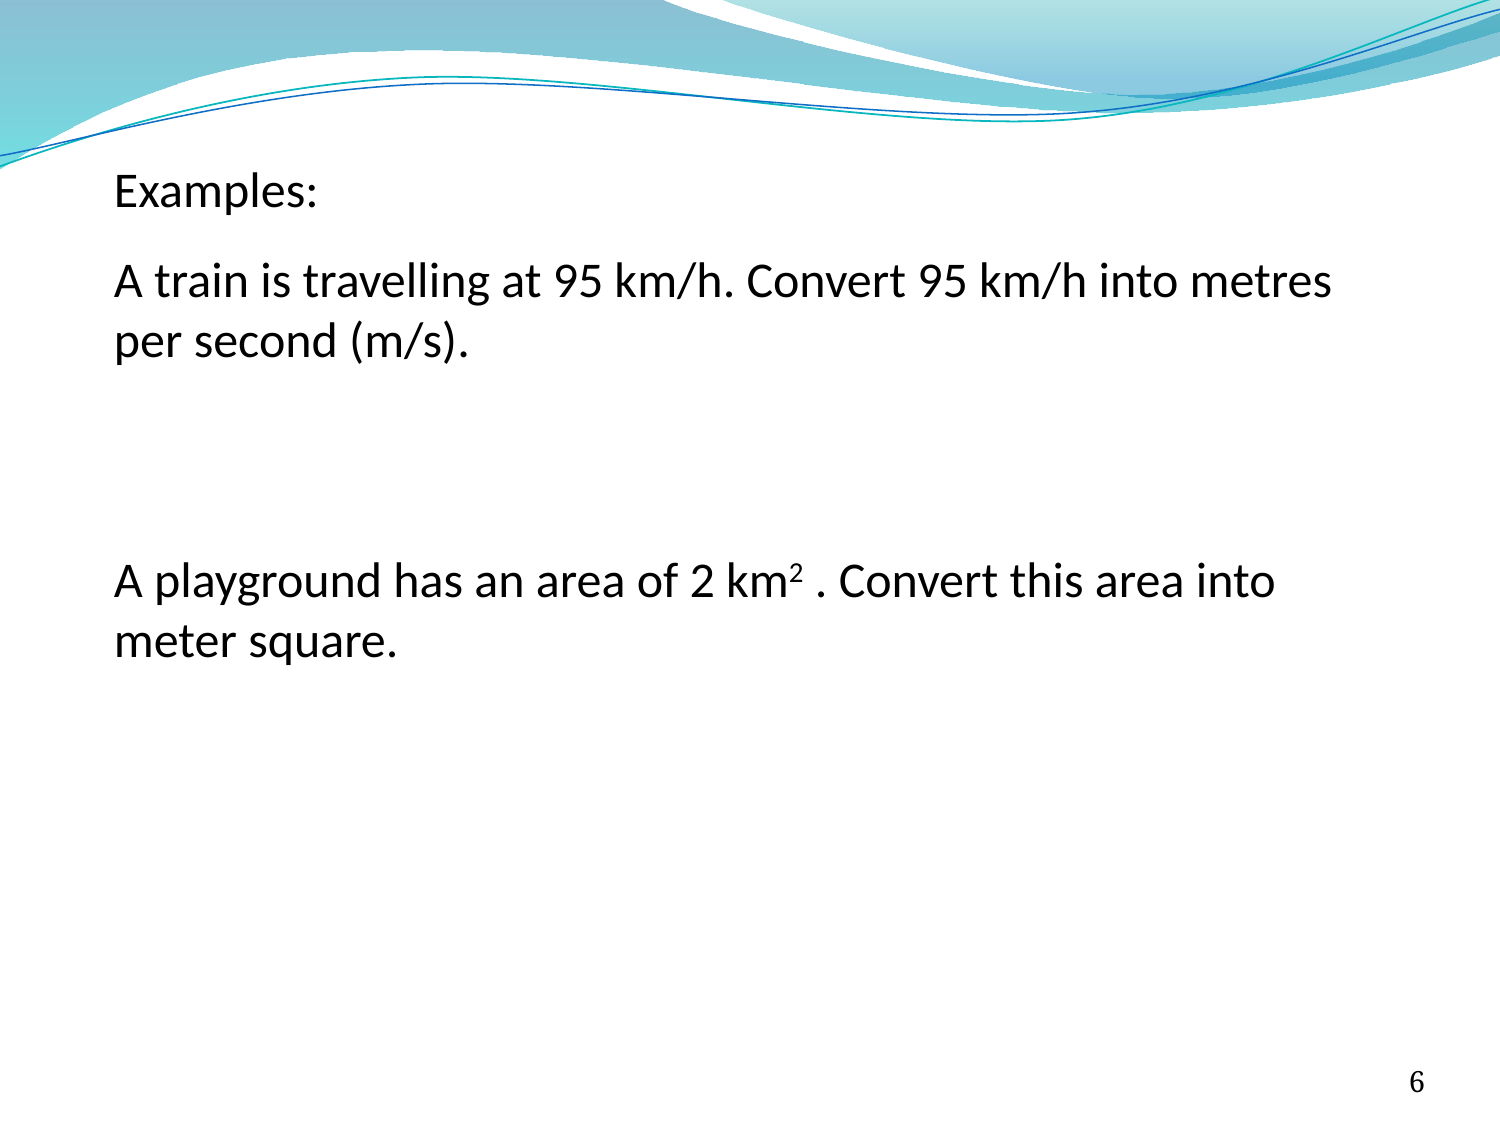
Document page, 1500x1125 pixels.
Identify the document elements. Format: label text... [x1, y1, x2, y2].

slide_number 6 [1299, 1042, 1425, 1103]
